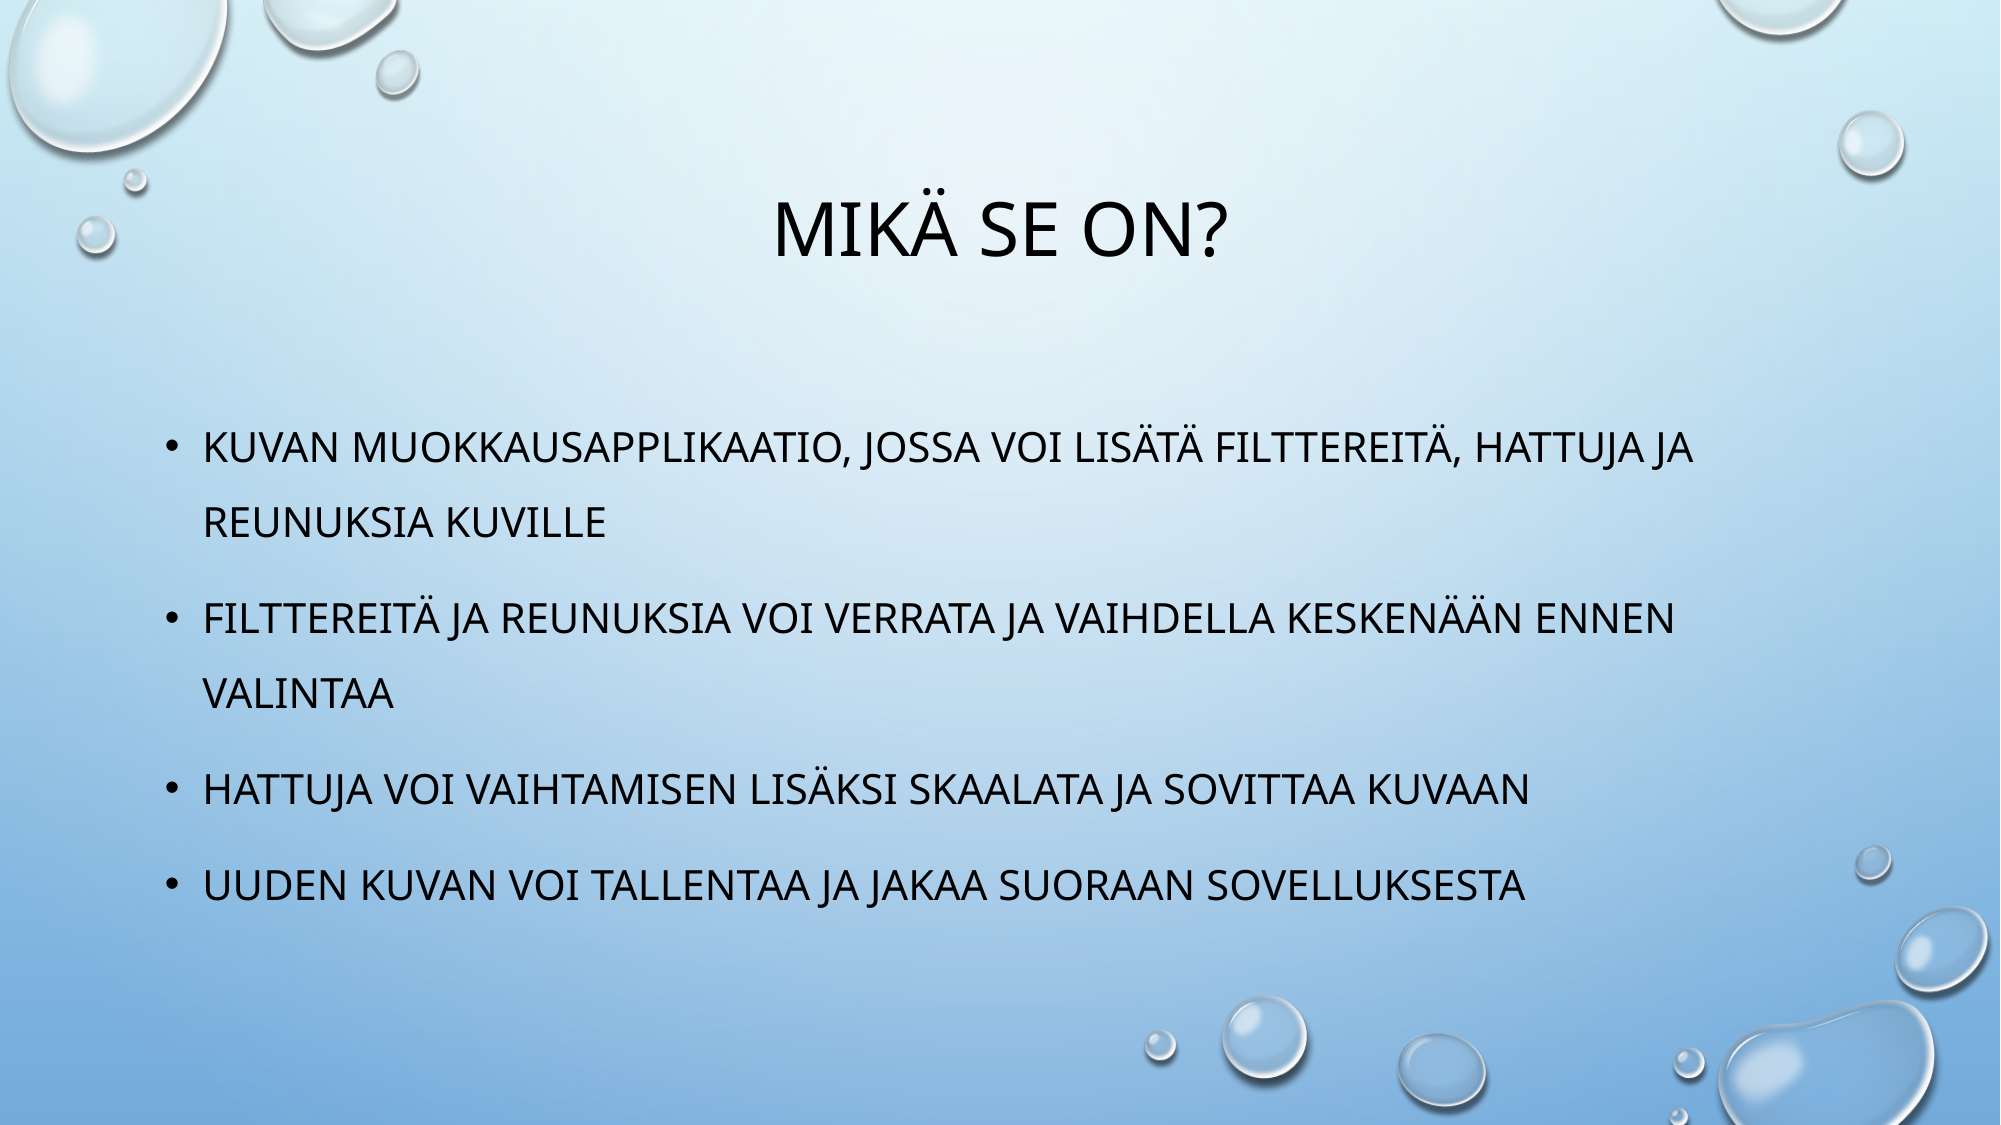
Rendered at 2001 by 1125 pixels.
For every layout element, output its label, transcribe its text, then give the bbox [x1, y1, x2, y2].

picture [0, 0, 2000, 1125]
list KUVAN MUOKKAUSAPPLIKAATIO, JOSSA VOI LISÄTÄ FILTTEREITÄ, HATTUJA JA REUNUKSIA KUVILLE FILTTEREITÄ JA REUNUKSIA VOI VERRATA JA VAIHDELLA KESKENÄÄN ENNEN VALINTAA HATTUJA VOI VAIHTAMISEN LISÄKSI SKAALATA JA SOVITTAA KUVAAN UUDEN KUVAN VOI TALLENTAA JA JAKAA SUORAAN SOVELLUKSESTA [149, 388, 1850, 950]
title MIKÄ SE ON? [149, 101, 1851, 364]
